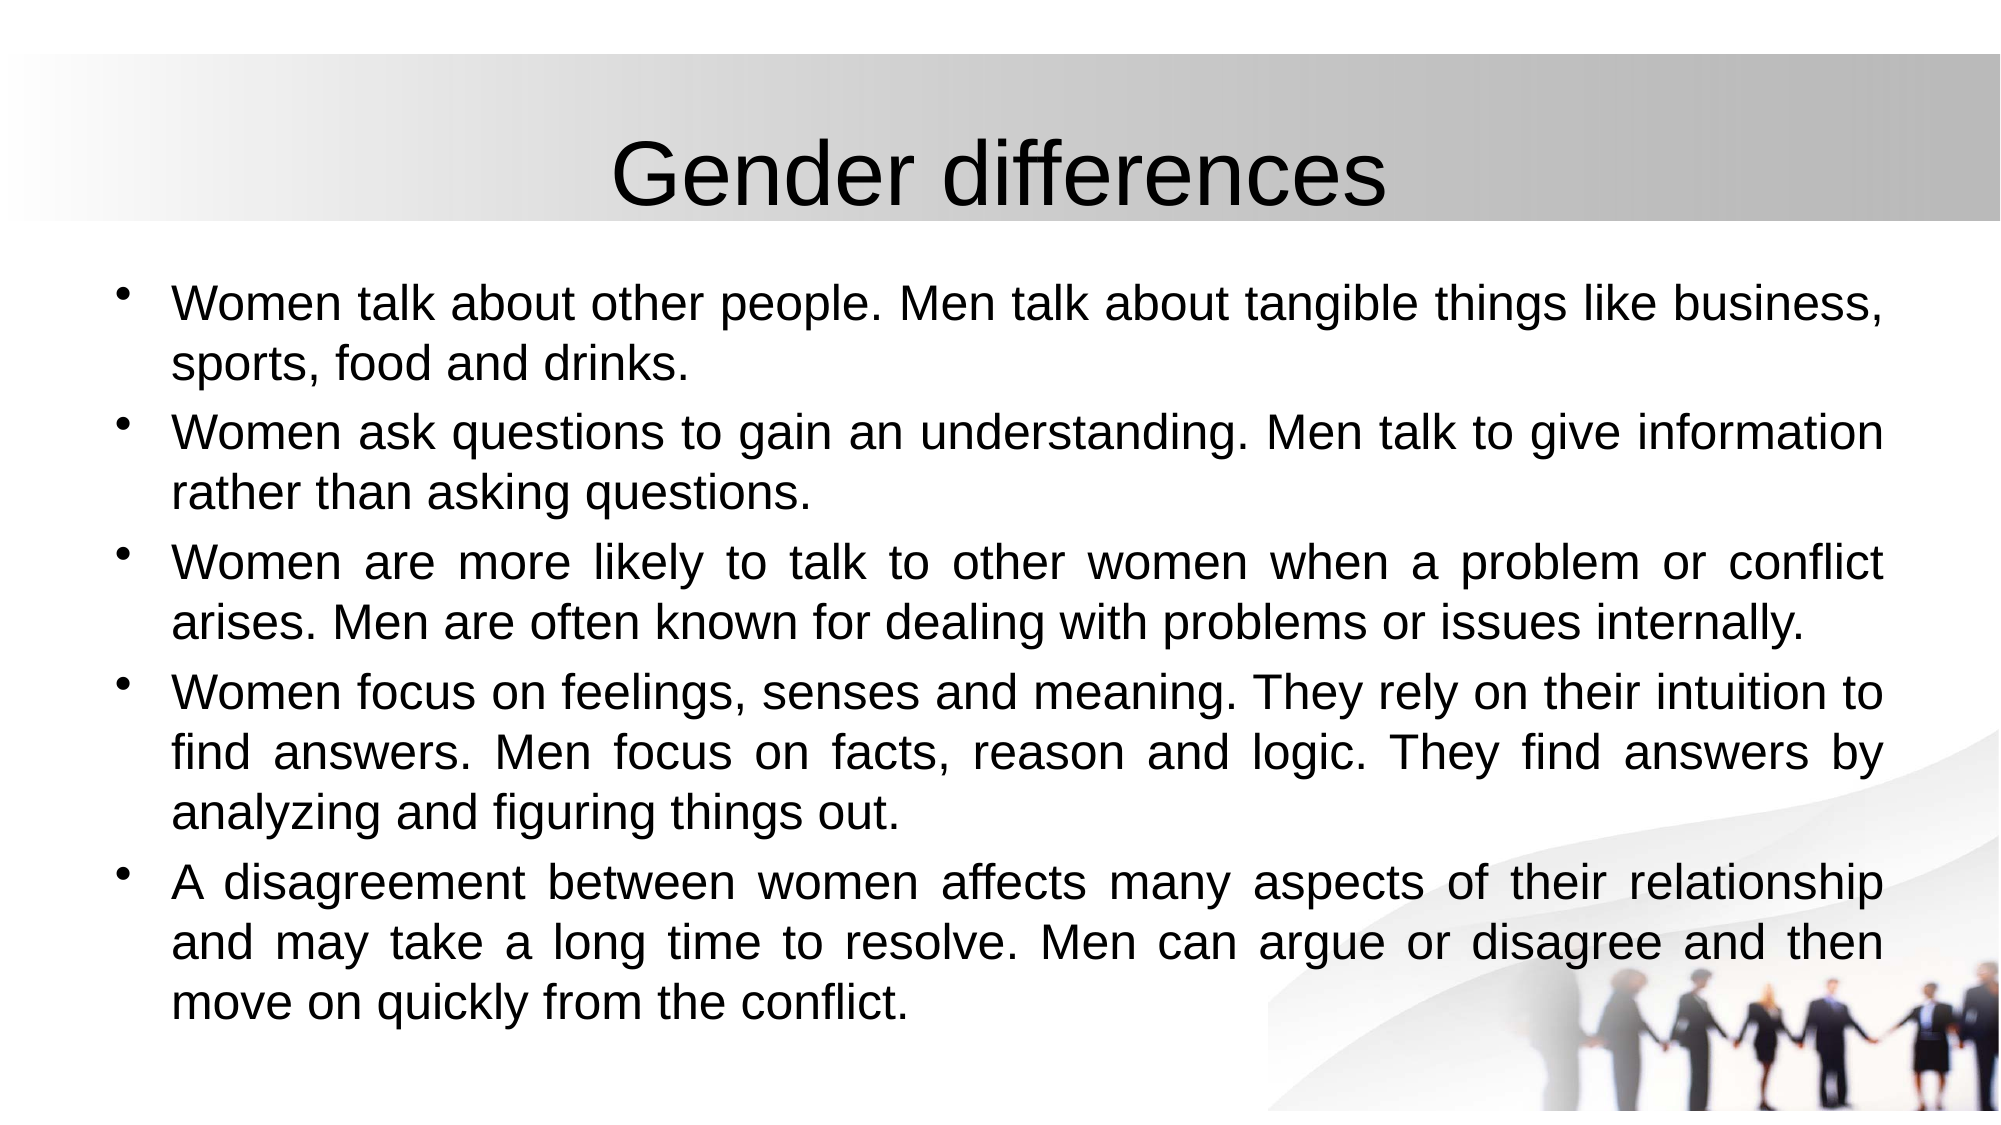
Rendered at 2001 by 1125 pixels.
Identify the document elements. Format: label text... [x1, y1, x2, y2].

picture [1268, 728, 1999, 1111]
title Gender differences [99, 74, 1901, 262]
list Women talk about other people. Men talk about tangible things like business, sports, food and drinks. Women ask questions to gain an understanding. Men talk to give information rather than asking questions. Women are more likely to talk to other women when a problem or conflict arises. Men are often known for dealing with problems or issues internally. Women focus on feelings, senses and meaning. They rely on their intuition to find answers. Men focus on facts, reason and logic. They find answers by analyzing and figuring things out. A disagreement between women affects many aspects of their relationship and may take a long time to resolve. Men can argue or disagree and then move on quickly from the conflict. [99, 262, 1901, 1006]
